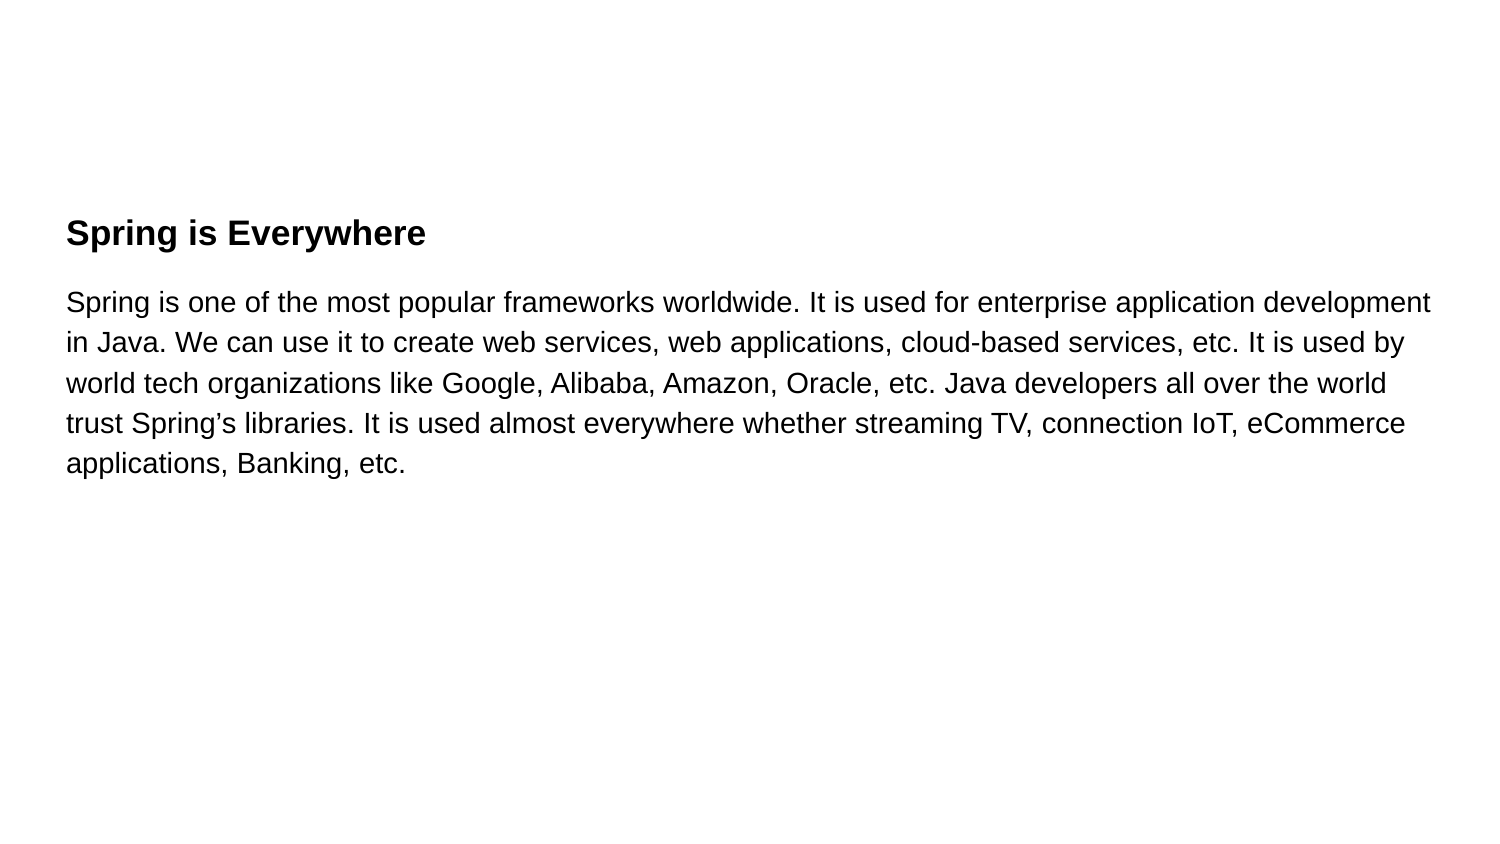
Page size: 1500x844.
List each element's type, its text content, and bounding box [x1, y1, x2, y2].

list Spring is Everywhere Spring is one of the most popular frameworks worldwide. It is used for enterprise application development in Java. We can use it to create web services, web applications, cloud-based services, etc. It is used by world tech organizations like Google, Alibaba, Amazon, Oracle, etc. Java developers all over the world trust Spring’s libraries. It is used almost everywhere whether streaming TV, connection IoT, eCommerce applications, Banking, etc. [51, 189, 1449, 750]
